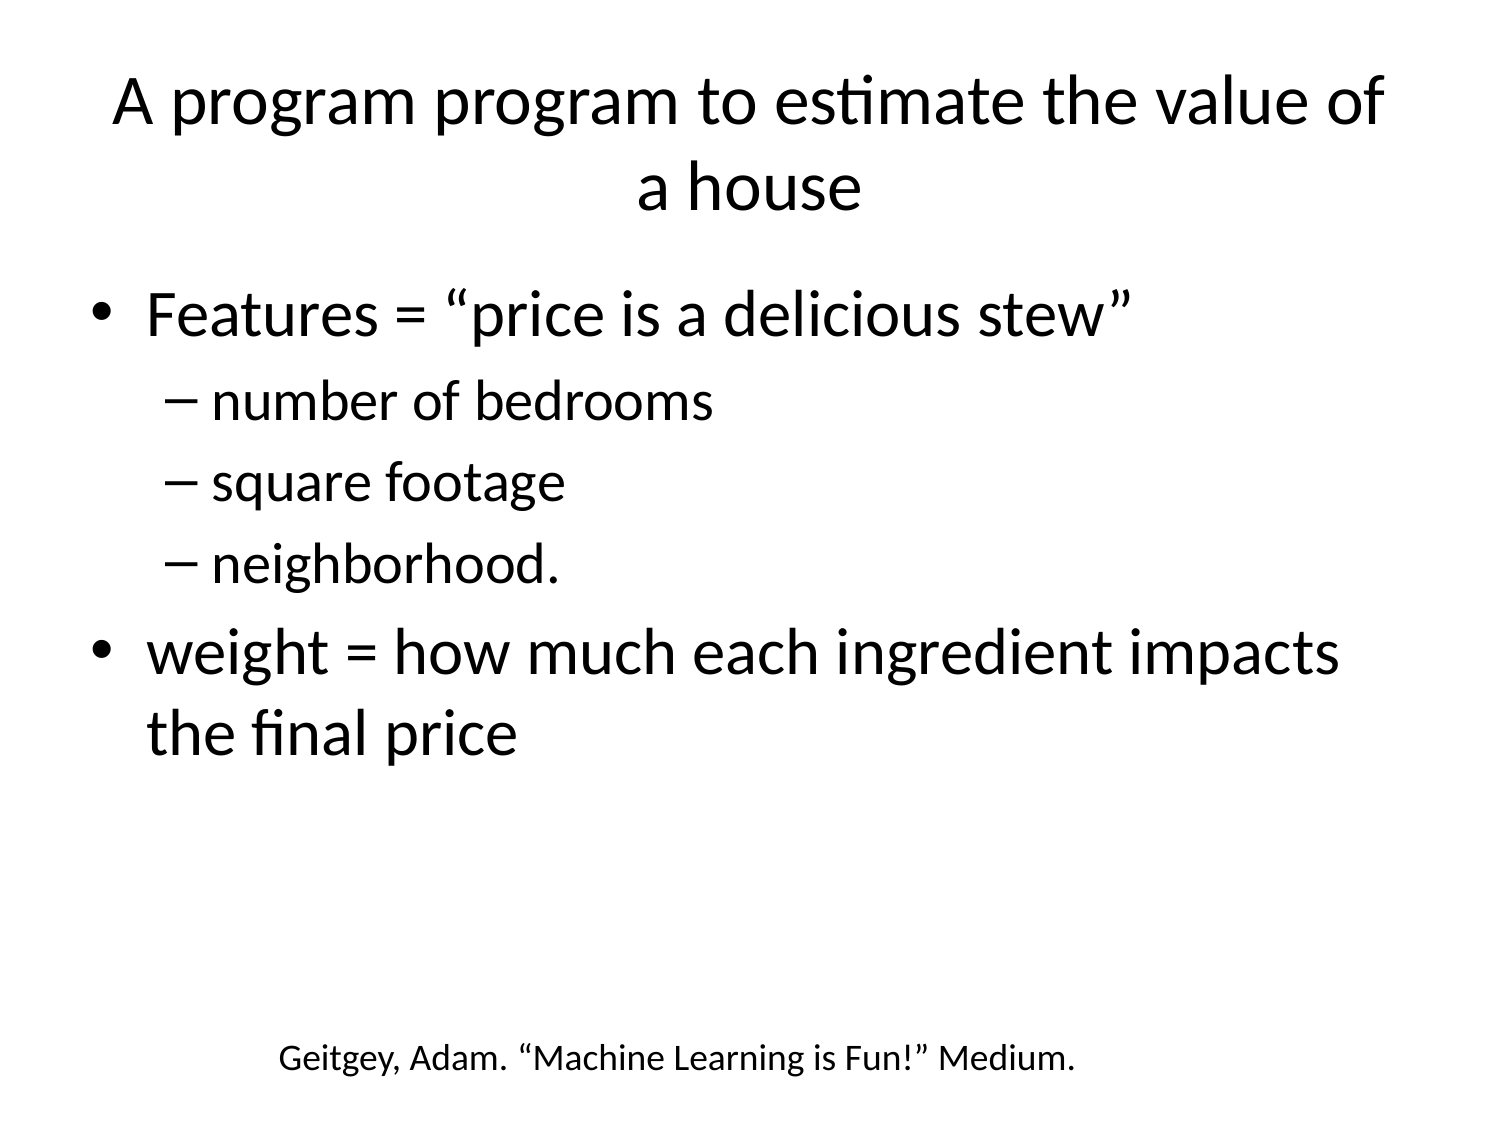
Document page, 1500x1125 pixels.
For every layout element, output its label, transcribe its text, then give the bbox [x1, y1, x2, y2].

list Features = “price is a delicious stew” number of bedrooms square footage neighborhood. weight = how much each ingredient impacts the final price [75, 262, 1425, 1026]
title A program program to estimate the value of a house [75, 45, 1425, 233]
text_box Geitgey, Adam. “Machine Learning is Fun!” Medium. [263, 1025, 1171, 1086]
